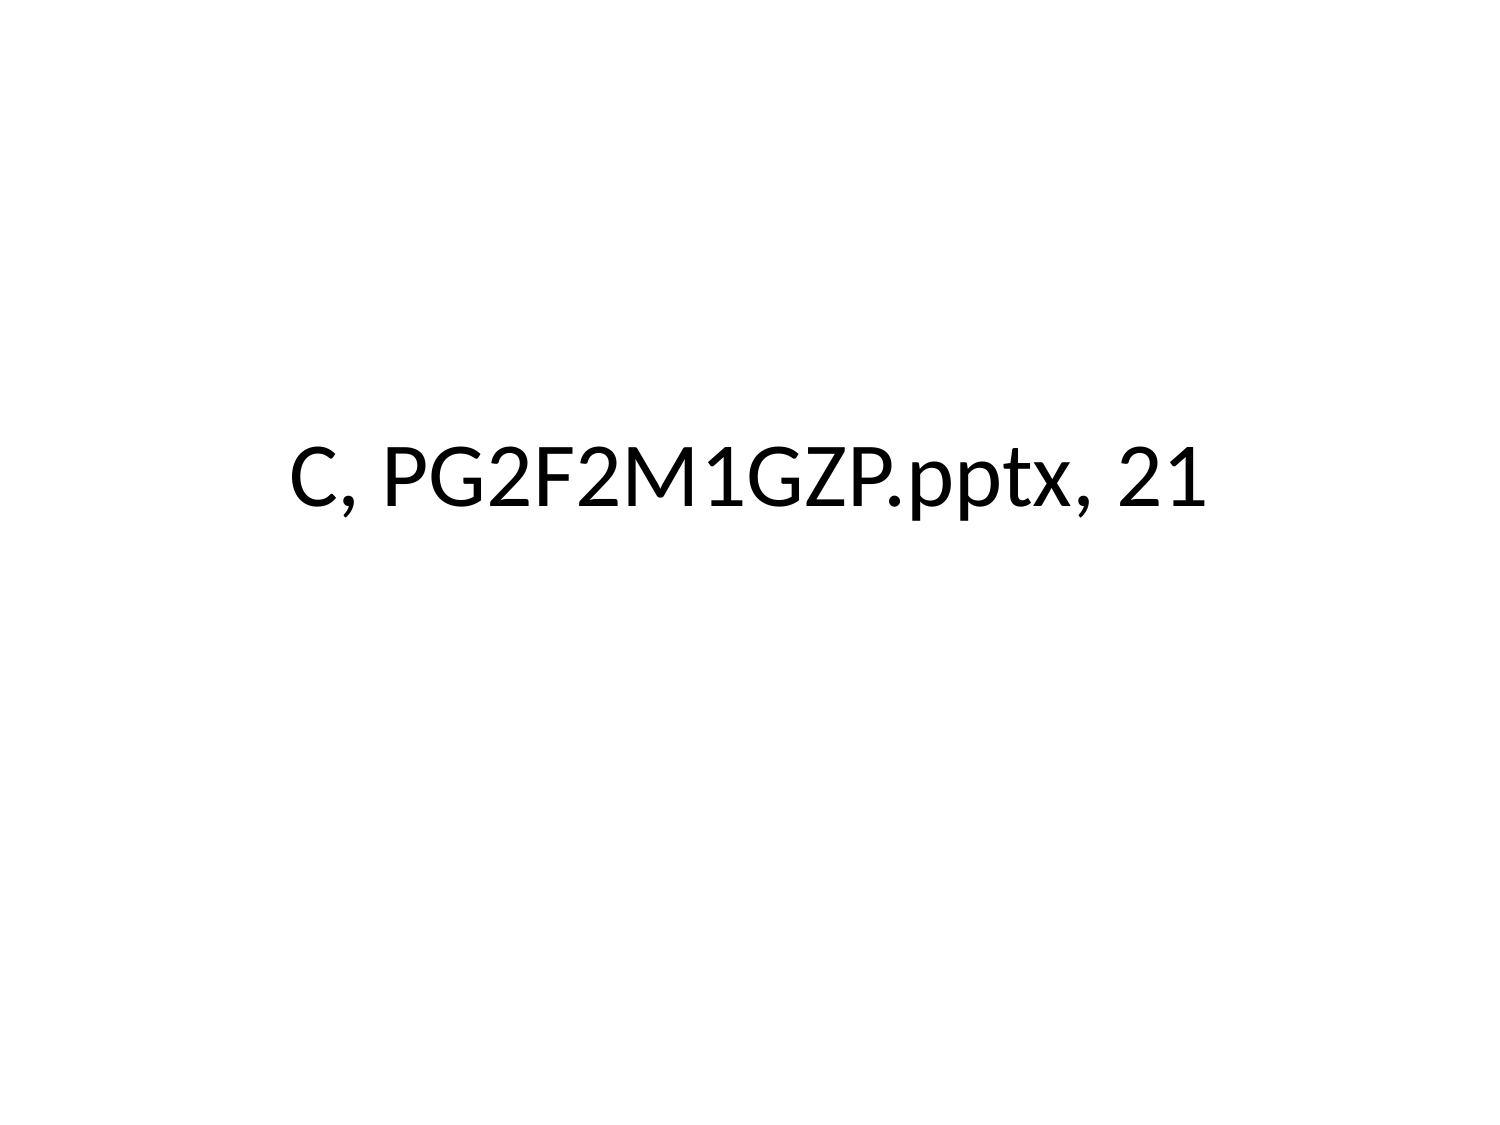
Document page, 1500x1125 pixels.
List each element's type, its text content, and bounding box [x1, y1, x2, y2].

title C, PG2F2M1GZP.pptx, 21 [112, 349, 1388, 591]
